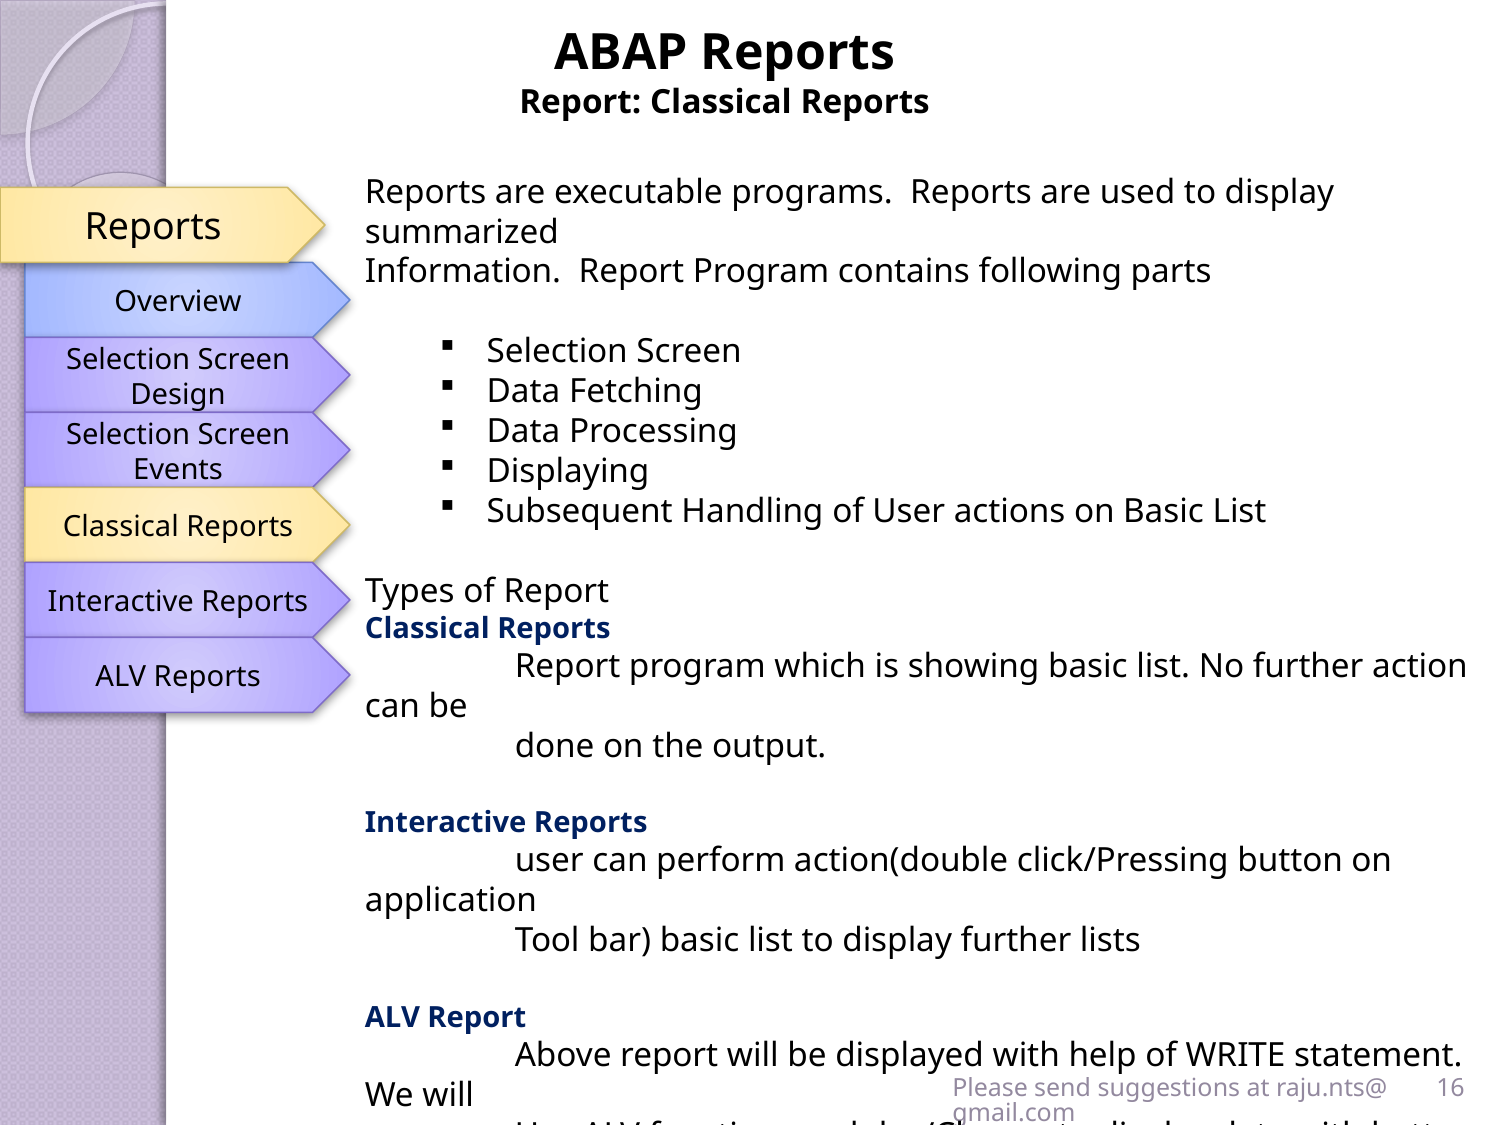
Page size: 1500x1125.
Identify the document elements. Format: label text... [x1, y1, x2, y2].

text_box Interactive Reports [24, 561, 350, 635]
text_box Classical Reports [24, 486, 350, 560]
text_box Selection Screen Events [24, 411, 350, 485]
text_box Selection Screen Design [24, 336, 350, 410]
text_box Overview [24, 261, 350, 335]
text_box Reports are executable programs. Reports are used to display summarized Information. Report Program contains following parts Selection Screen Data Fetching Data Processing Displaying Subsequent Handling of User actions on Basic List Types of Report Classical Reports Report program which is showing basic list. No further action can be done on the output. Interactive Reports user can perform action(double click/Pressing button on application Tool bar) basic list to display further lists ALV Report Above report will be displayed with help of WRITE statement. We will Use ALV function modules/Classes to display data with better look and feel. [350, 162, 1500, 1125]
text_box Reports [0, 186, 326, 264]
text_box ABAP Reports Report: Classical Reports [499, 12, 950, 128]
footer Please send suggestions at raju.nts@gmail.com [937, 1034, 1413, 1113]
text_box ALV Reports [24, 636, 350, 714]
